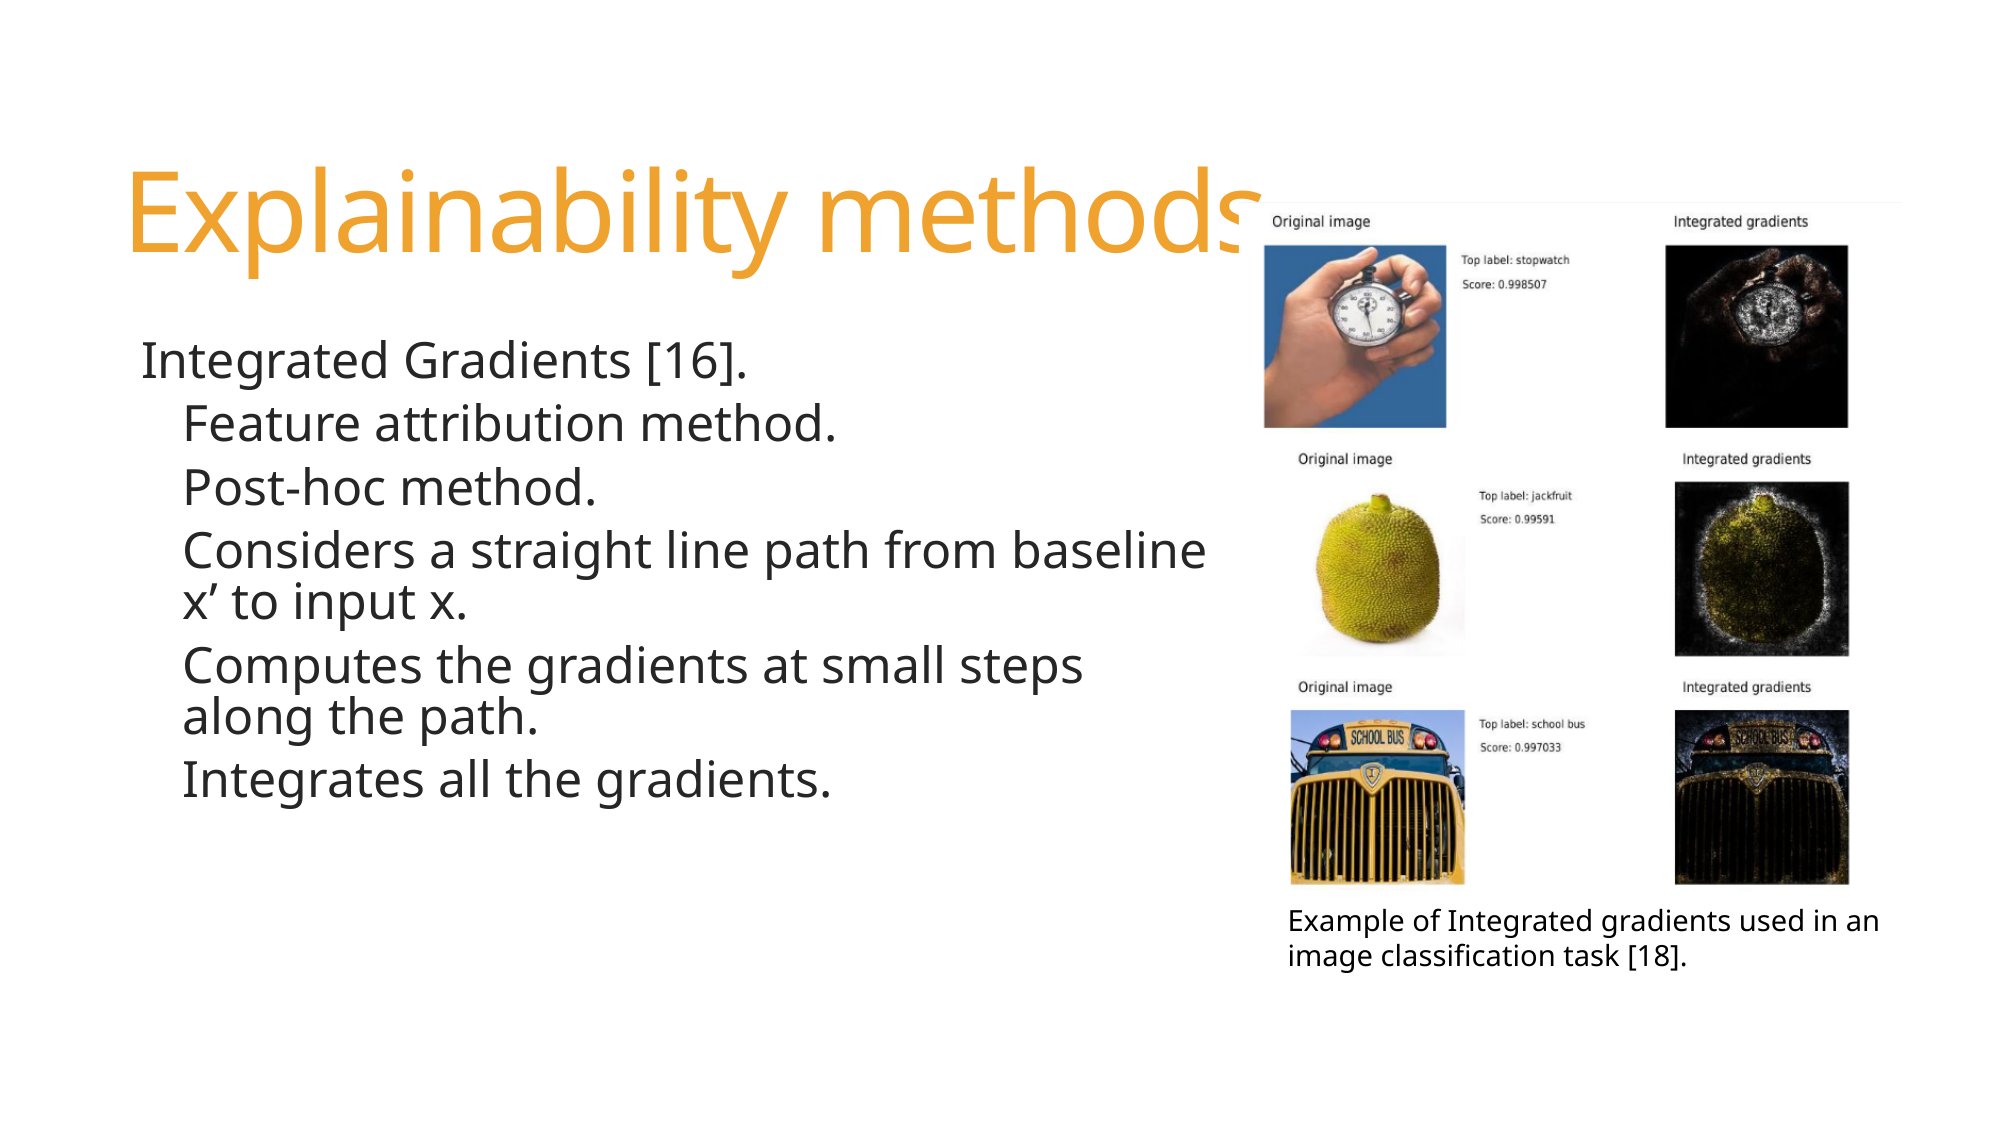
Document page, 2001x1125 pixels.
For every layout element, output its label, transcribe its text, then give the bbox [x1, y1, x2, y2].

list Integrated Gradients [16]. Feature attribution method. Post-hoc method. Considers a straight line path from baseline x’ to input x. Computes the gradients at small steps along the path. Integrates all the gradients. [111, 329, 1238, 948]
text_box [1238, 202, 1922, 981]
title Explainability methods [107, 81, 1875, 354]
